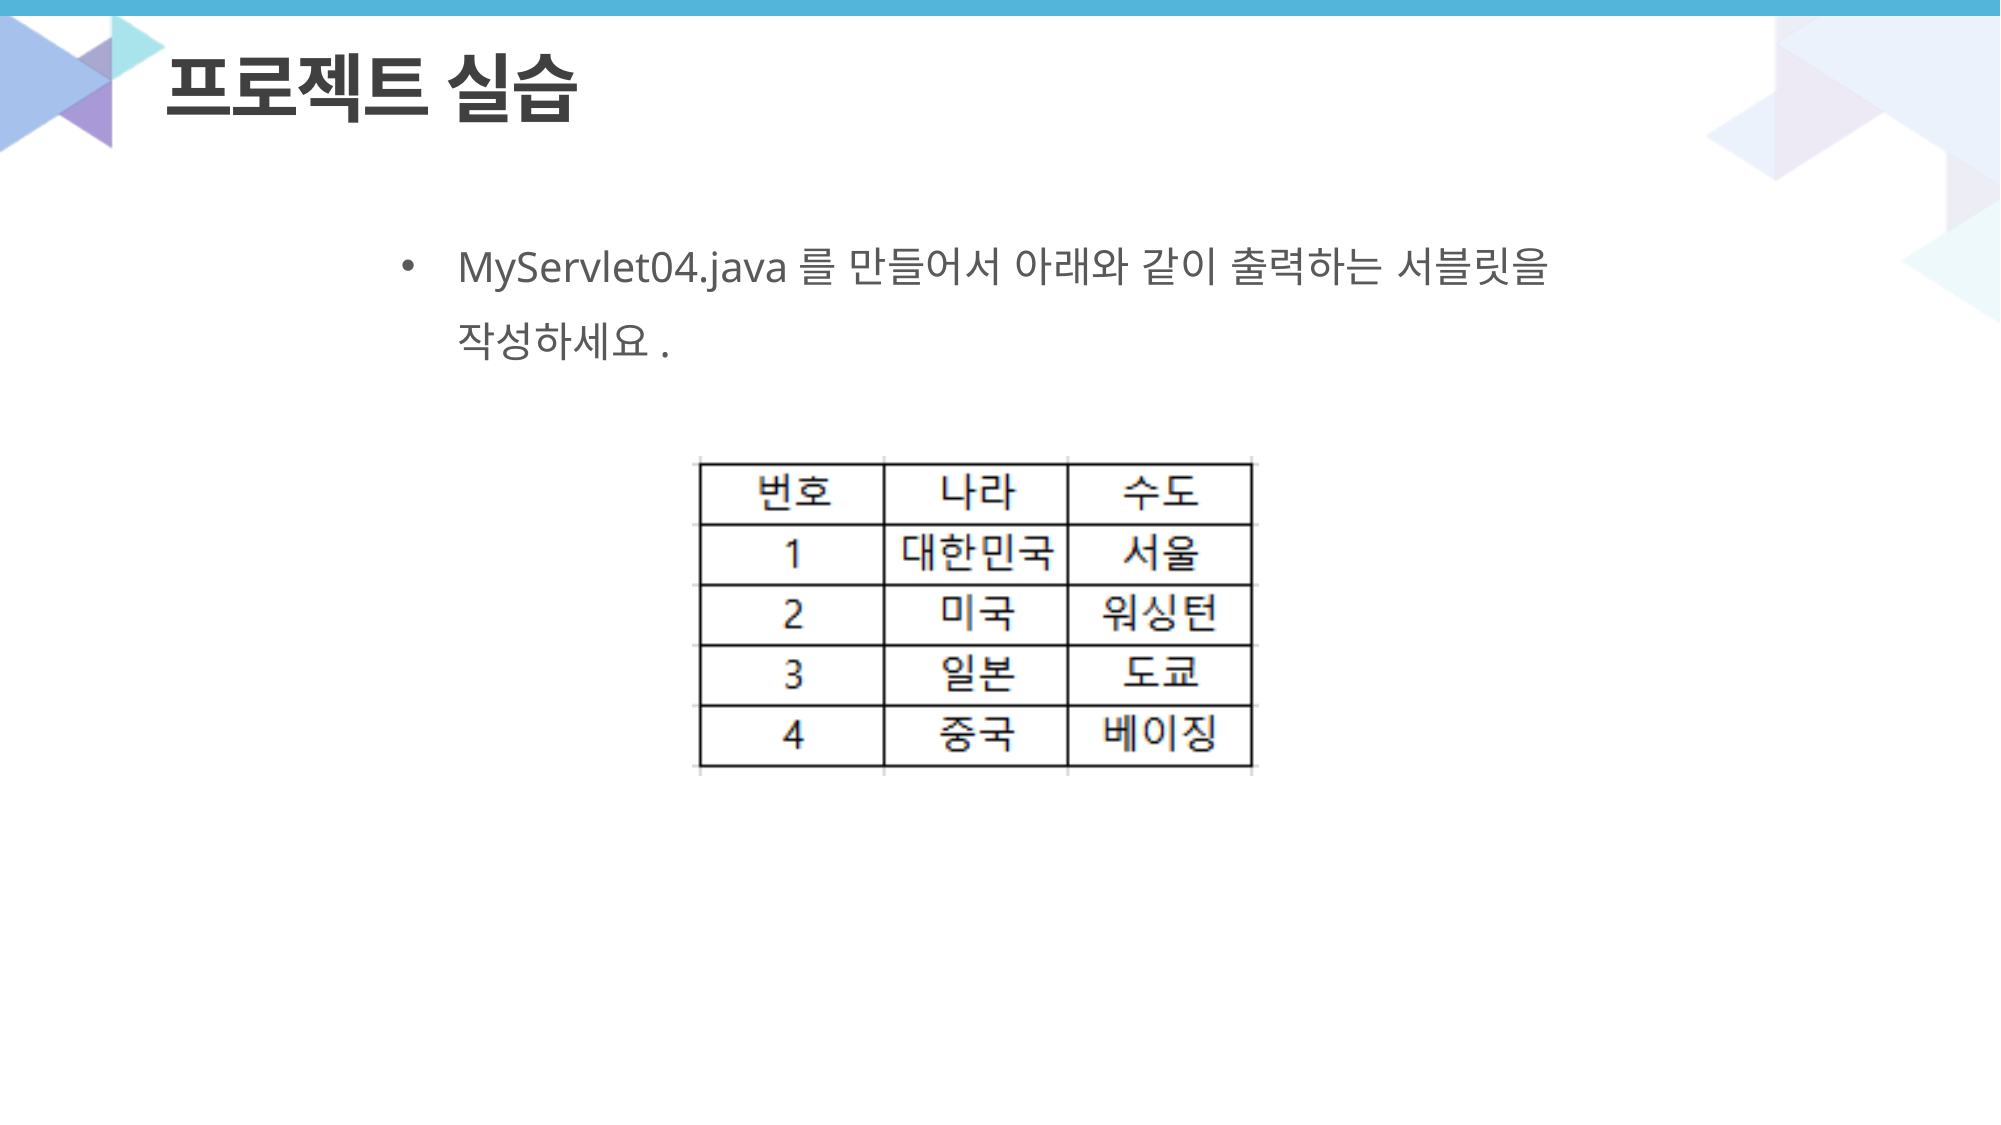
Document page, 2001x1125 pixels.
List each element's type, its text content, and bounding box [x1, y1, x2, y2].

title 프로젝트 실습 [149, 24, 1441, 149]
picture [692, 455, 1260, 777]
list MyServlet04.java를 만들어서 아래와 같이 출력하는 서블릿을 작성하세요. [385, 208, 1615, 951]
picture [0, 0, 2000, 327]
